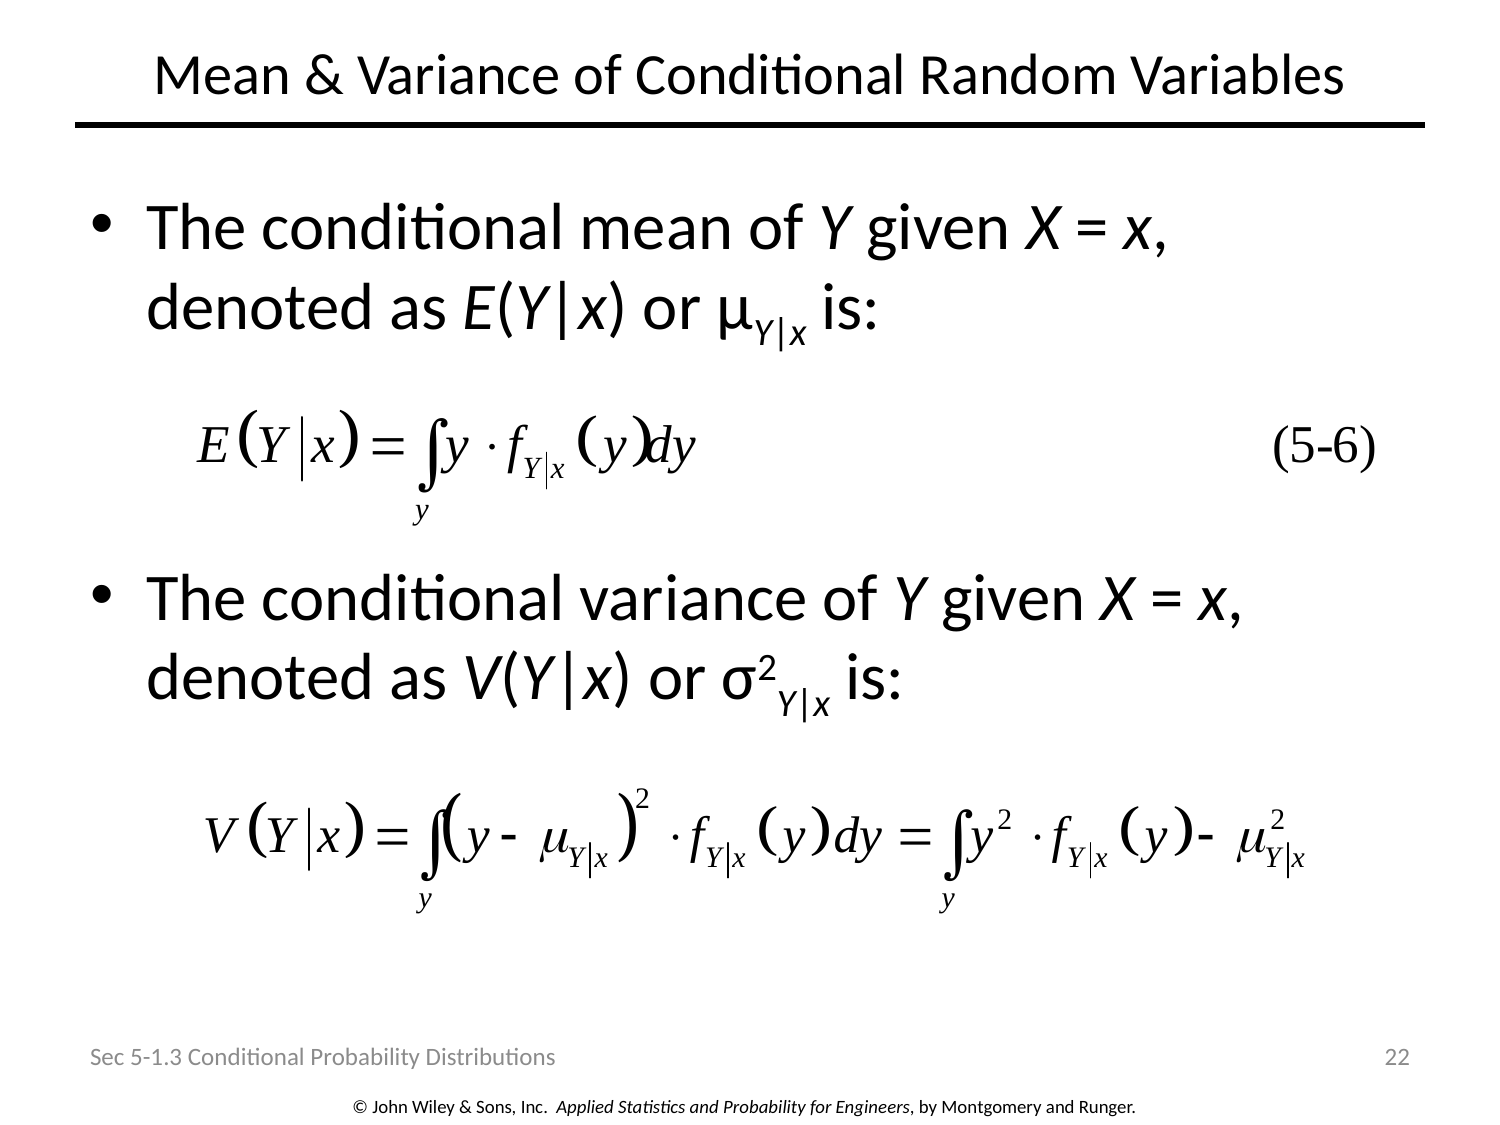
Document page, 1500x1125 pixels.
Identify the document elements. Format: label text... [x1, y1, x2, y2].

slide_number 22 [1250, 1025, 1425, 1085]
list The conditional mean of Y given X = x, denoted as E(Y|x) or μY|x is: The conditional variance of Y given X = x, denoted as V(Y|x) or σ2Y|x is: [75, 174, 1425, 988]
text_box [187, 399, 1386, 538]
title Mean & Variance of Conditional Random Variables [75, 0, 1425, 143]
footer Sec 5-1.3 Conditional Probability Distributions [75, 1025, 888, 1085]
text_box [199, 774, 1319, 926]
